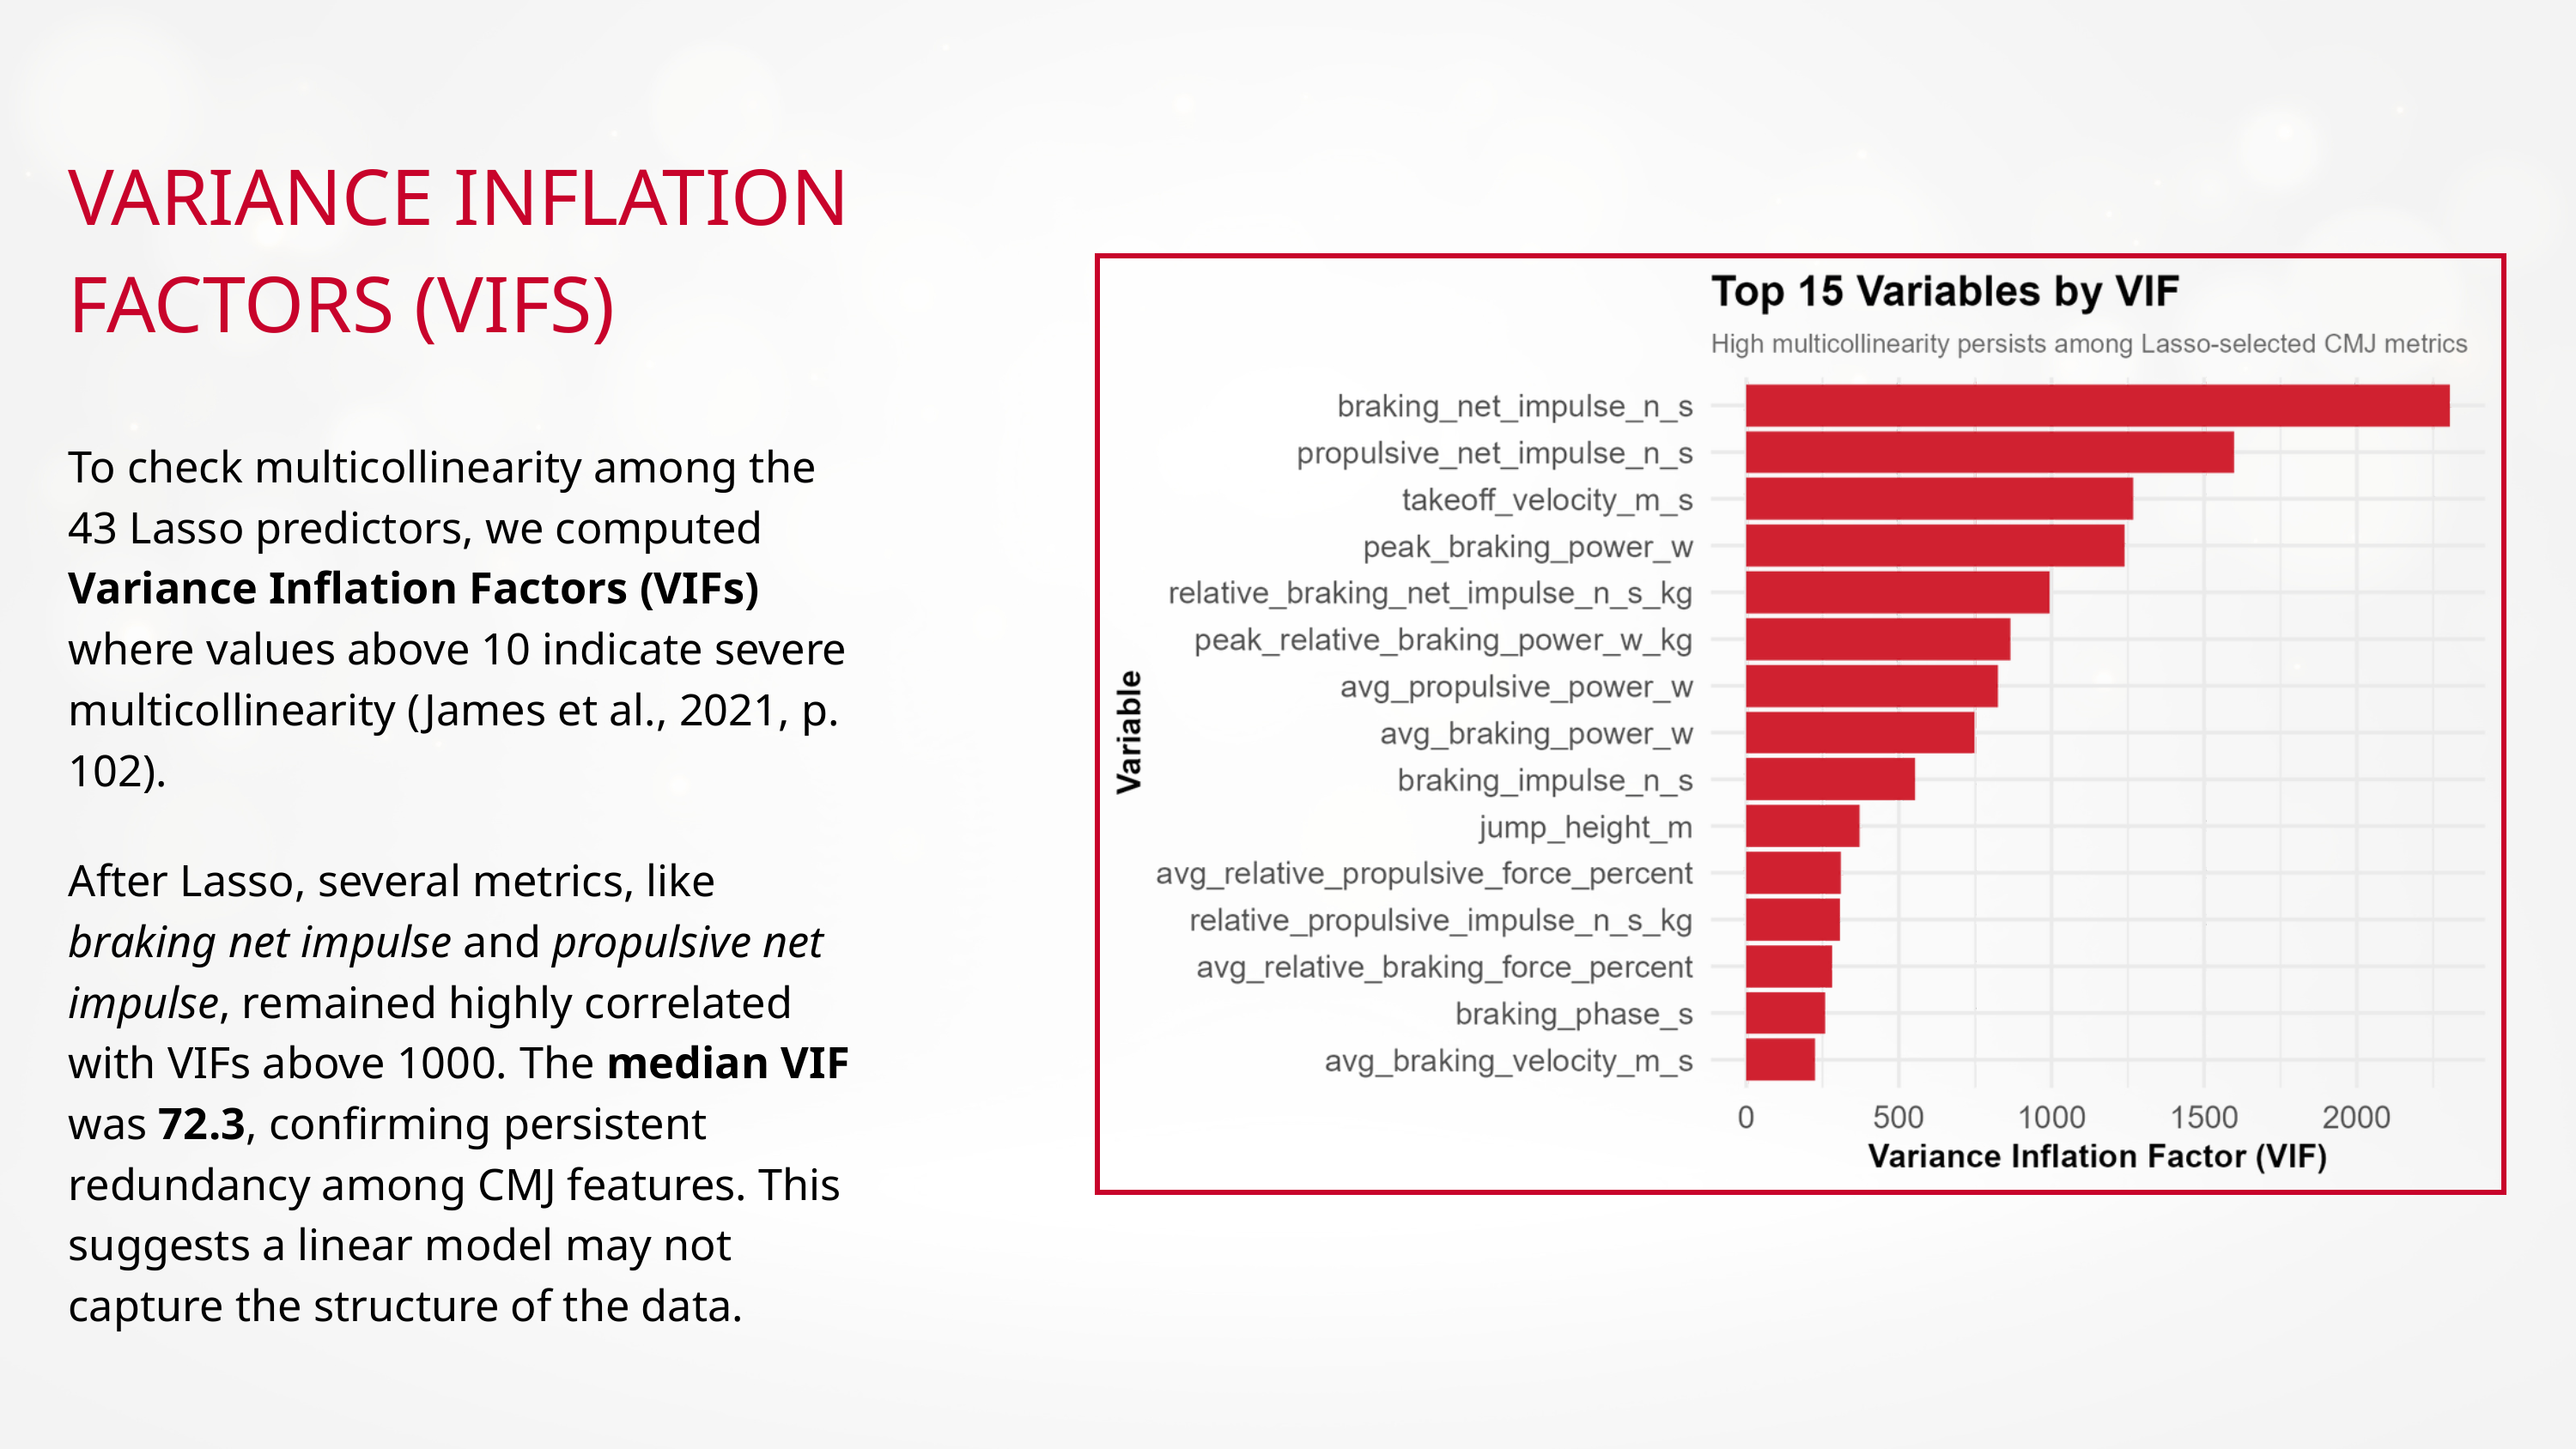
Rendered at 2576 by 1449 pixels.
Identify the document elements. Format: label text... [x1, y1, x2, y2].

text_box VARIANCE INFLATION FACTORS (VIFS) [68, 132, 1192, 349]
text_box [1097, 256, 2505, 1193]
text_box To check multicollinearity among the 43 Lasso predictors, we computed Variance Inflation Factors (VIFs) where values above 10 indicate severe multicollinearity (James et al., 2021, p. 102). [68, 430, 854, 796]
text_box After Lasso, several metrics, like braking net impulse and propulsive net impulse, remained highly correlated with VIFs above 1000. The median VIF was 72.3, confirming persistent redundancy among CMJ features. This suggests a linear model may not capture the structure of the data. [68, 844, 854, 1331]
text_box [0, 0, 2576, 1449]
